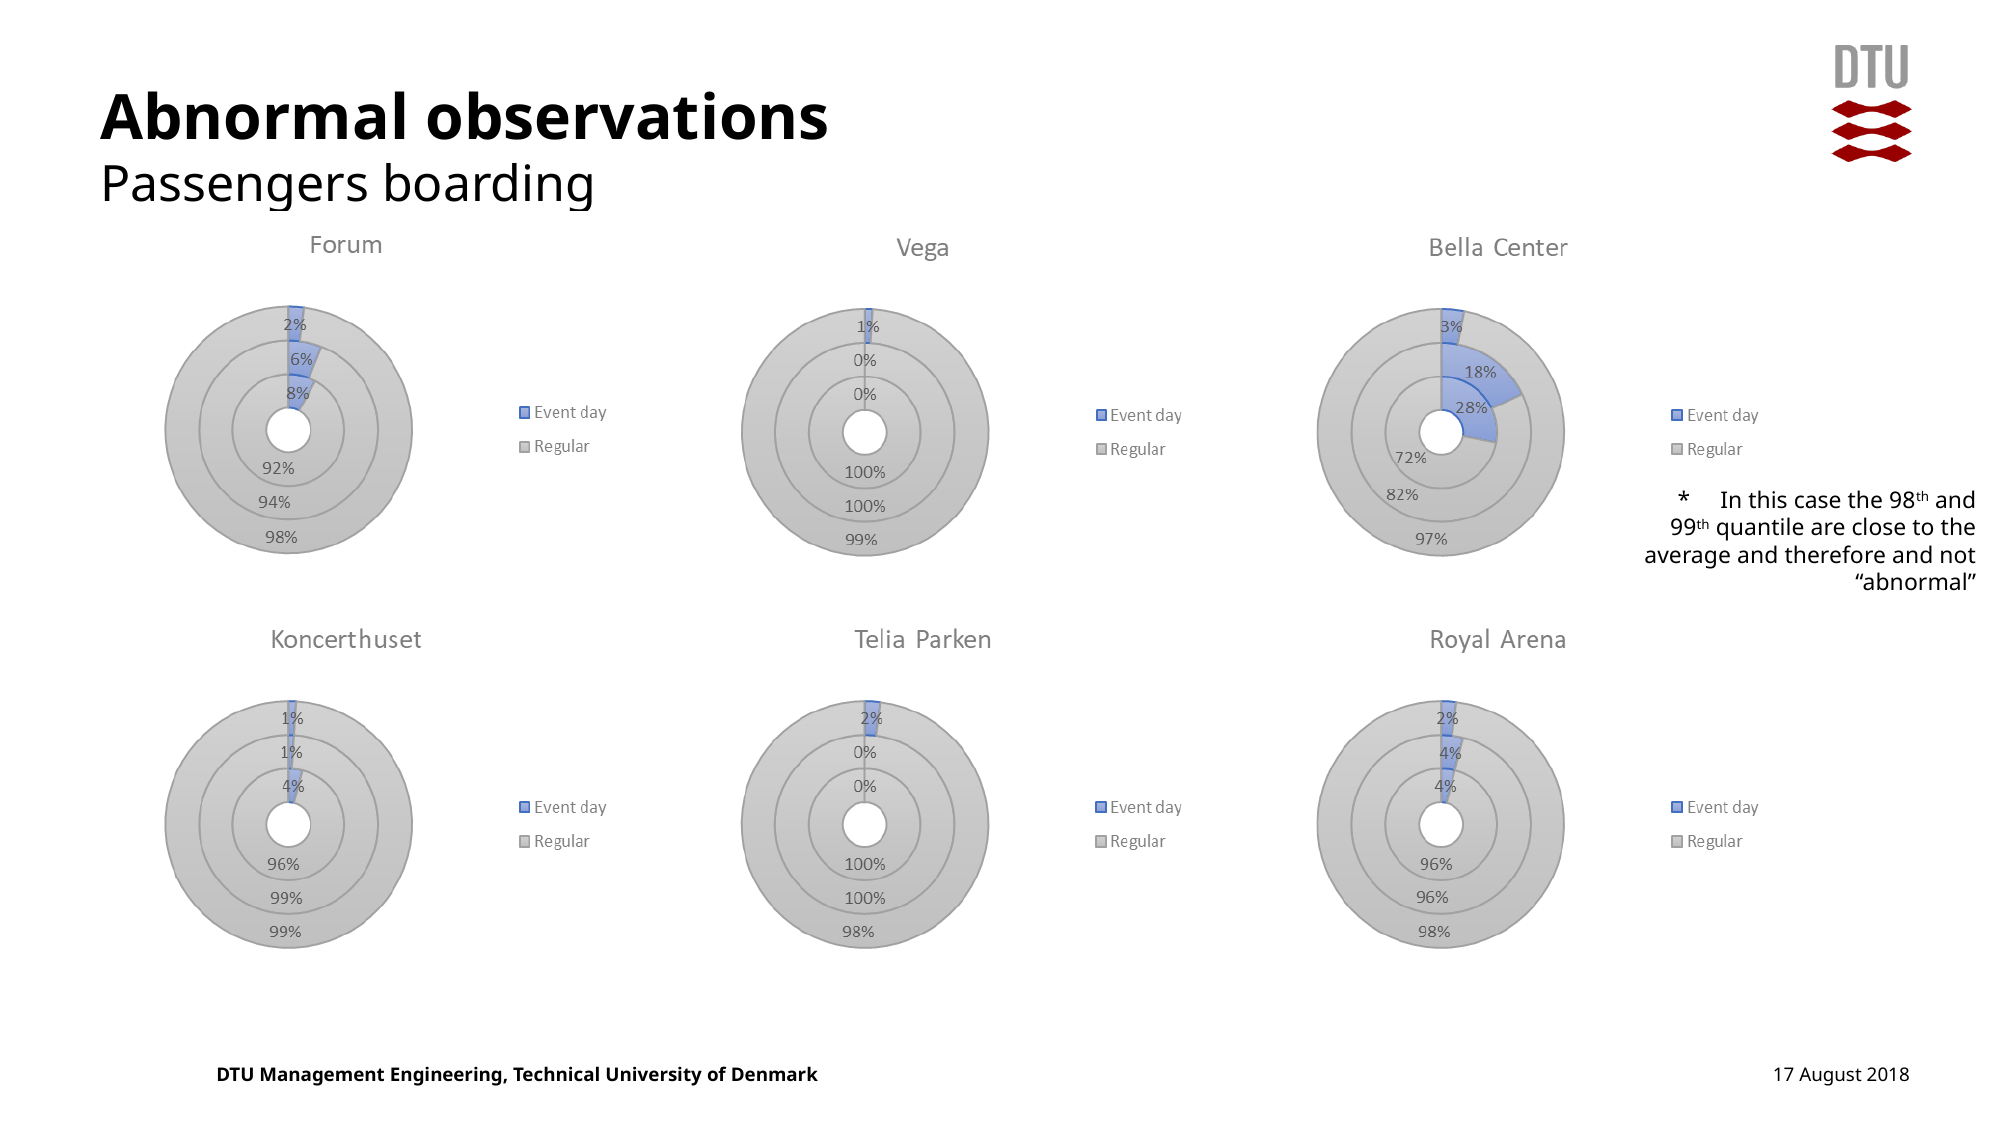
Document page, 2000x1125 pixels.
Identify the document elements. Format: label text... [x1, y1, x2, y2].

picture [1834, 45, 1912, 162]
text_box * In this case the 98th and 99th quantile are close to the average and therefore and not “abnormal” [1786, 478, 1992, 603]
title Abnormal observations Passengers boarding [100, 24, 1834, 212]
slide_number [1595, 1062, 1910, 1113]
picture [66, 211, 1779, 991]
